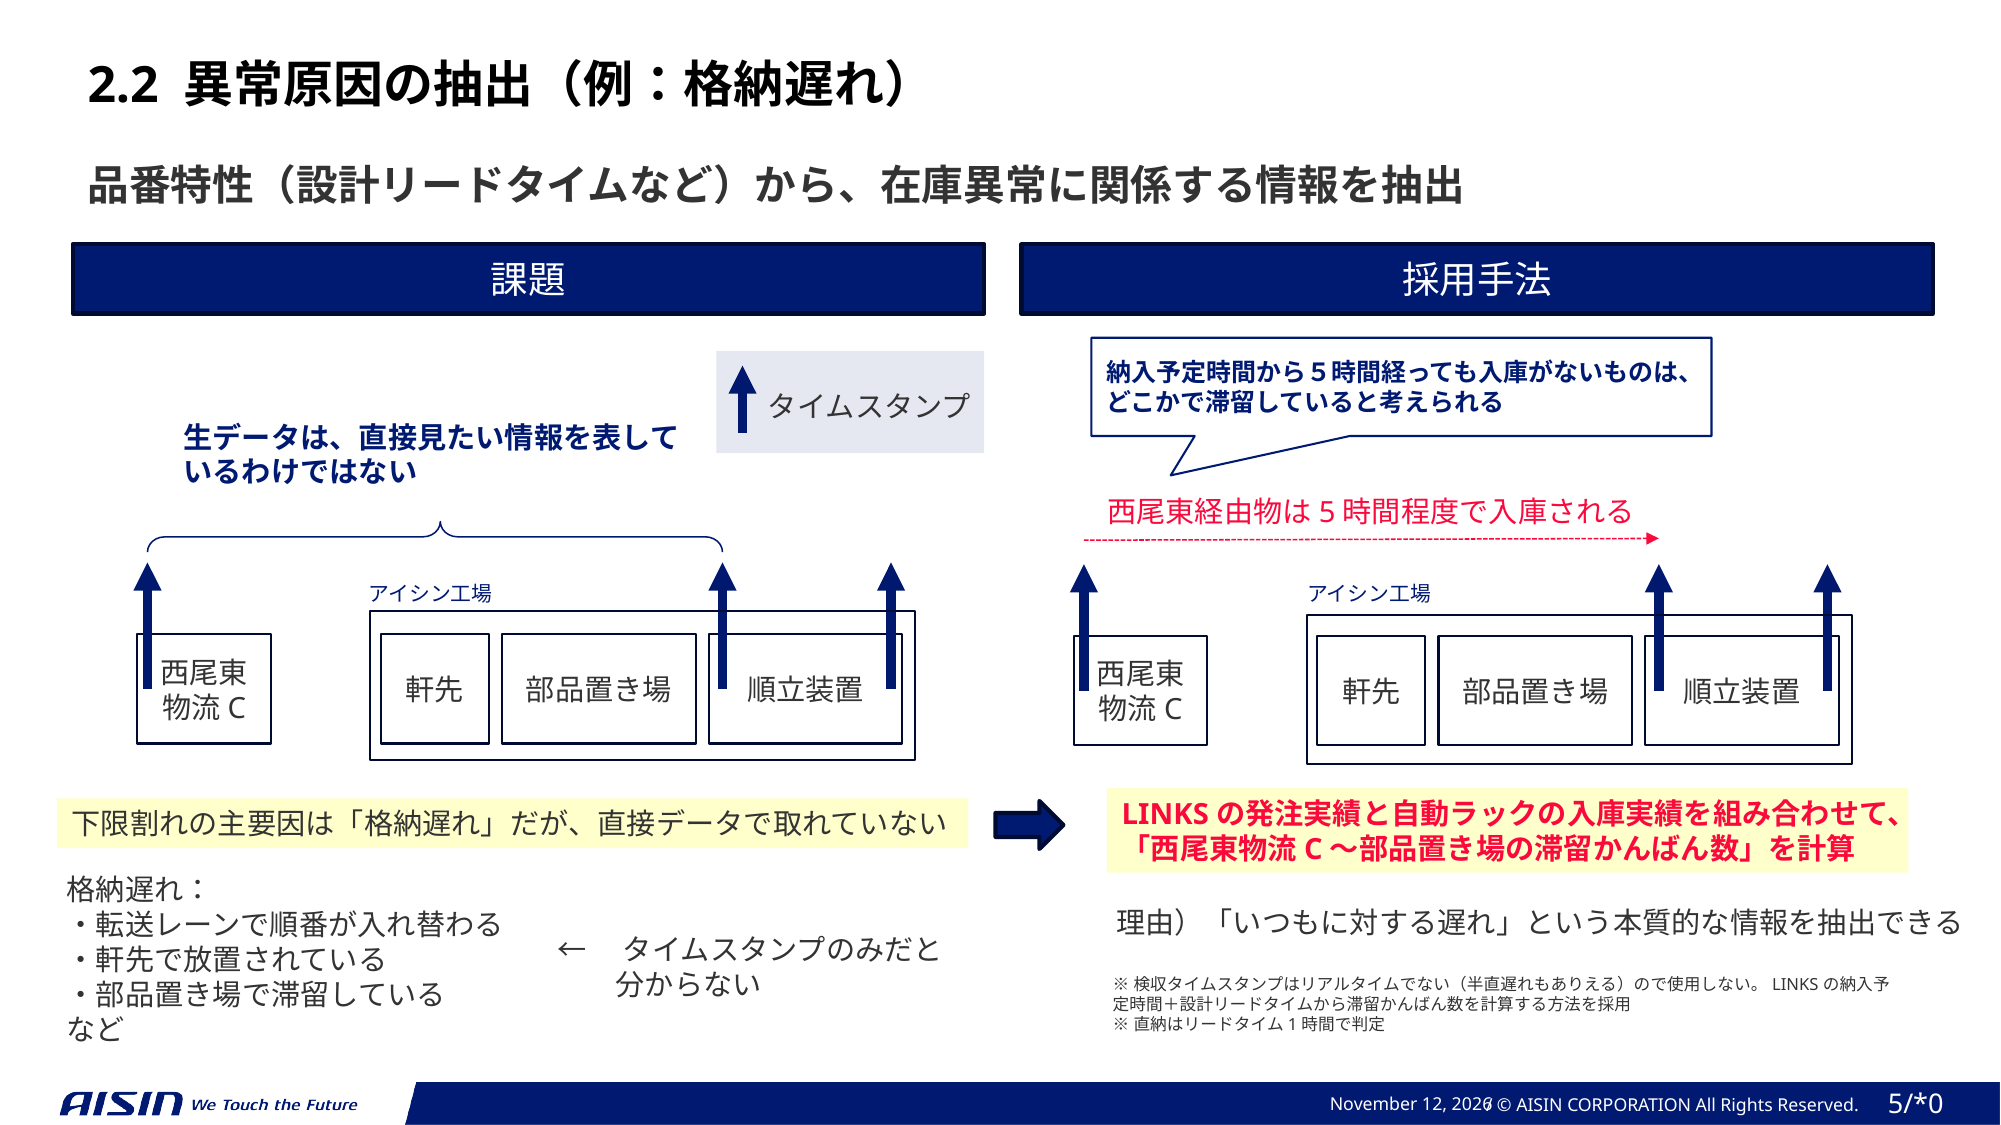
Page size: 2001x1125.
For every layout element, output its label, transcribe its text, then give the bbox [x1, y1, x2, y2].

text_box ※検収タイムスタンプはリアルタイムでない（半直遅れもありえる）ので使用しない。LINKSの納入予定時間＋設計リードタイムから滞留かんばん数を計算する方法を採用 ※直納はリードタイム1時間で判定 [1098, 966, 1909, 1042]
text_box 西尾東物流C [135, 632, 273, 746]
text_box [368, 609, 917, 762]
text_box [1305, 612, 1854, 766]
text_box タイムスタンプ [748, 381, 991, 432]
text_box [993, 799, 1066, 851]
list 品番特性（設計リードタイムなど）から、在庫異常に関係する情報を抽出 [72, 125, 1934, 1051]
text_box 生データは、直接見たい情報を表しているわけではない [168, 411, 709, 497]
text_box 下限割れの主要因は「格納遅れ」だが、直接データで取れていない [56, 798, 969, 849]
text_box 採用手法 [1019, 242, 1935, 316]
text_box 納入予定時間から５時間経っても入庫がないものは、 どこかで滞留していると考えられる [1089, 335, 1714, 478]
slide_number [1142, 1093, 1508, 1116]
text_box 西尾東経由物は5時間程度で入庫される [1092, 486, 1651, 536]
text_box 格納遅れ： ・転送レーンで順番が入れ替わる ・軒先で放置されている ・部品置き場で滞留している など [51, 863, 964, 1054]
text_box LINKSの発注実績と自動ラックの入庫実績を組み合わせて、 「西尾東物流C～部品置き場の滞留かんばん数」を計算 [1106, 788, 1909, 873]
text_box [146, 520, 724, 553]
text_box アイシン工場 [1292, 572, 1451, 613]
text_box アイシン工場 [354, 572, 512, 613]
picture [0, 1082, 2000, 1125]
text_box 課題 [71, 242, 986, 316]
text_box 西尾東物流C [1072, 634, 1209, 747]
list 2.2 異常原因の抽出（例：格納遅れ） [72, 44, 1934, 103]
text_box 理由）「いつもに対する遅れ」という本質的な情報を抽出できる [1101, 896, 1992, 947]
text_box ← タイムスタンプのみだと 分からない [542, 924, 1013, 1009]
